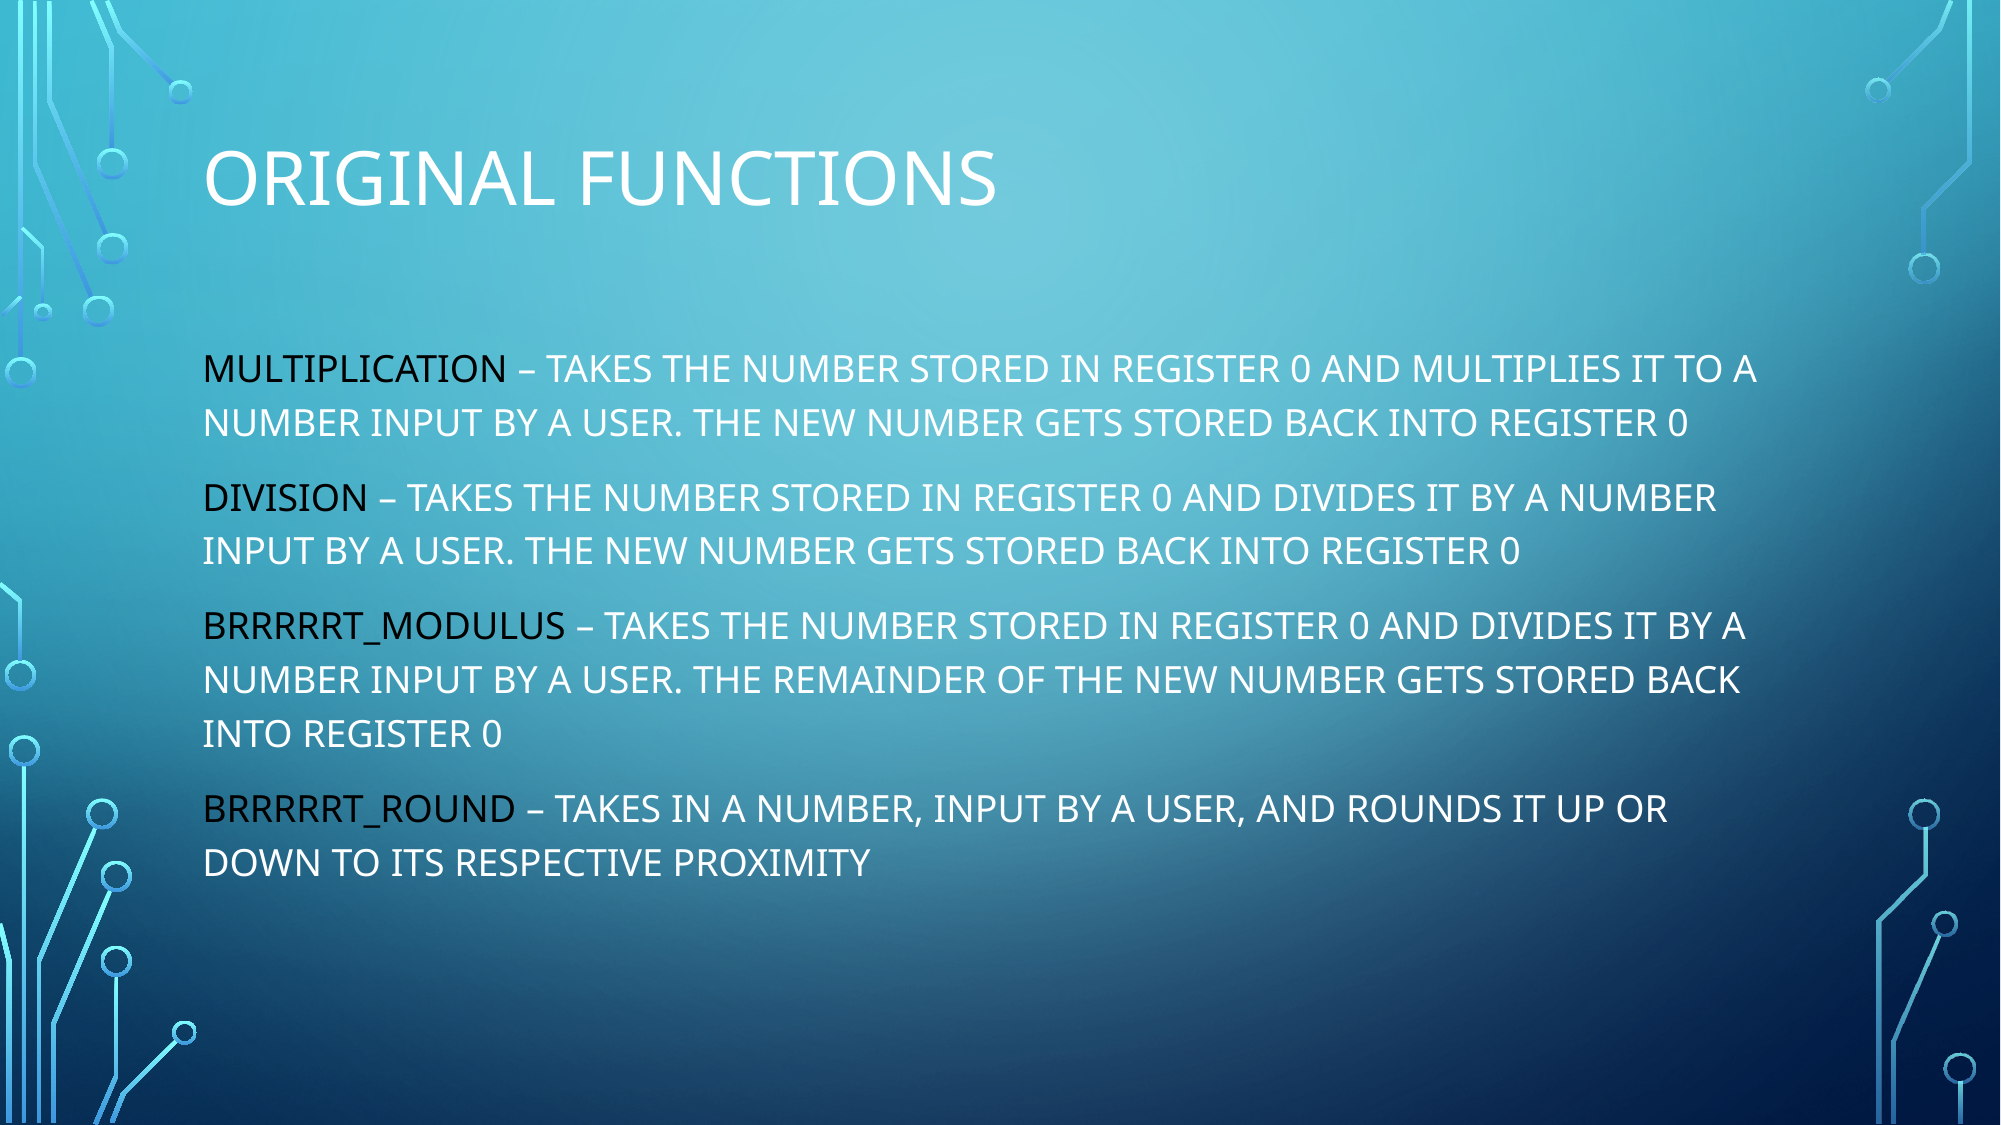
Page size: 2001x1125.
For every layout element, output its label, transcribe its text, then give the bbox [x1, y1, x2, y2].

title Original Functions [187, 95, 1813, 230]
list Multiplication – Takes the number stored in register 0 and multiplies it to a number input by a user. The new number gets stored back into register 0 Division – Takes the number stored in register 0 and divides it by a number input by a user. The new number gets stored back into register 0 Brrrrrt_Modulus – Takes the number stored in register 0 and divides it by a number input by a user. The remainder of the new number gets stored back into register 0 Brrrrrt_Round – Takes in a number, input by a user, and rounds it up or down to its respective proximity [187, 328, 1813, 952]
